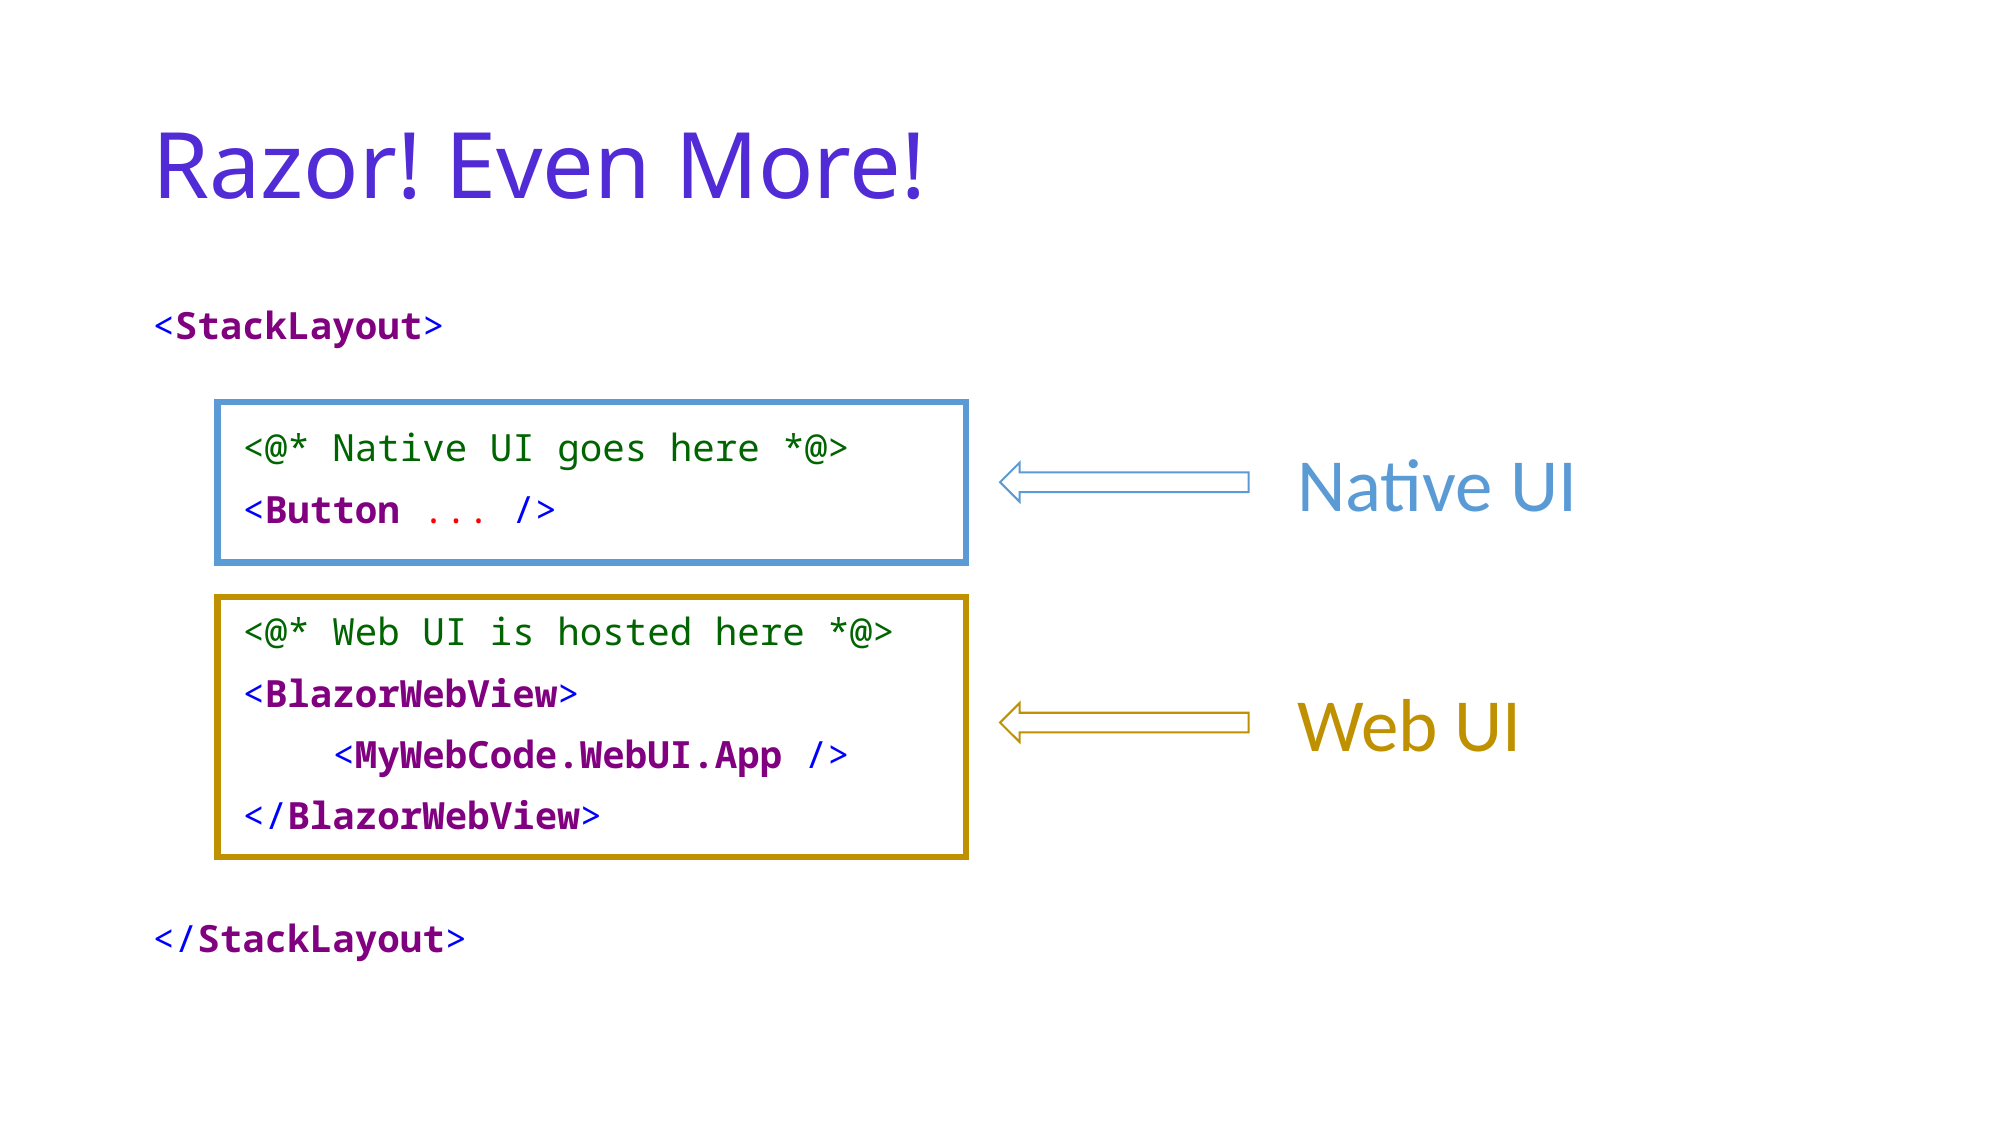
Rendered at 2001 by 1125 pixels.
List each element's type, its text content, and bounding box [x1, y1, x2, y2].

title Razor! Even More! [137, 59, 1863, 278]
text_box Native UI [1282, 429, 1767, 534]
text_box [998, 700, 1250, 745]
list <StackLayout> <@* Native UI goes here *@> <Button ... /> <@* Web UI is hosted here *@> <BlazorWebView> <MyWebCode.WebUI.App /> </BlazorWebView> </StackLayout> [137, 299, 1863, 1014]
text_box [217, 596, 967, 858]
text_box [217, 401, 967, 563]
text_box [998, 460, 1250, 505]
text_box Web UI [1282, 669, 1767, 775]
